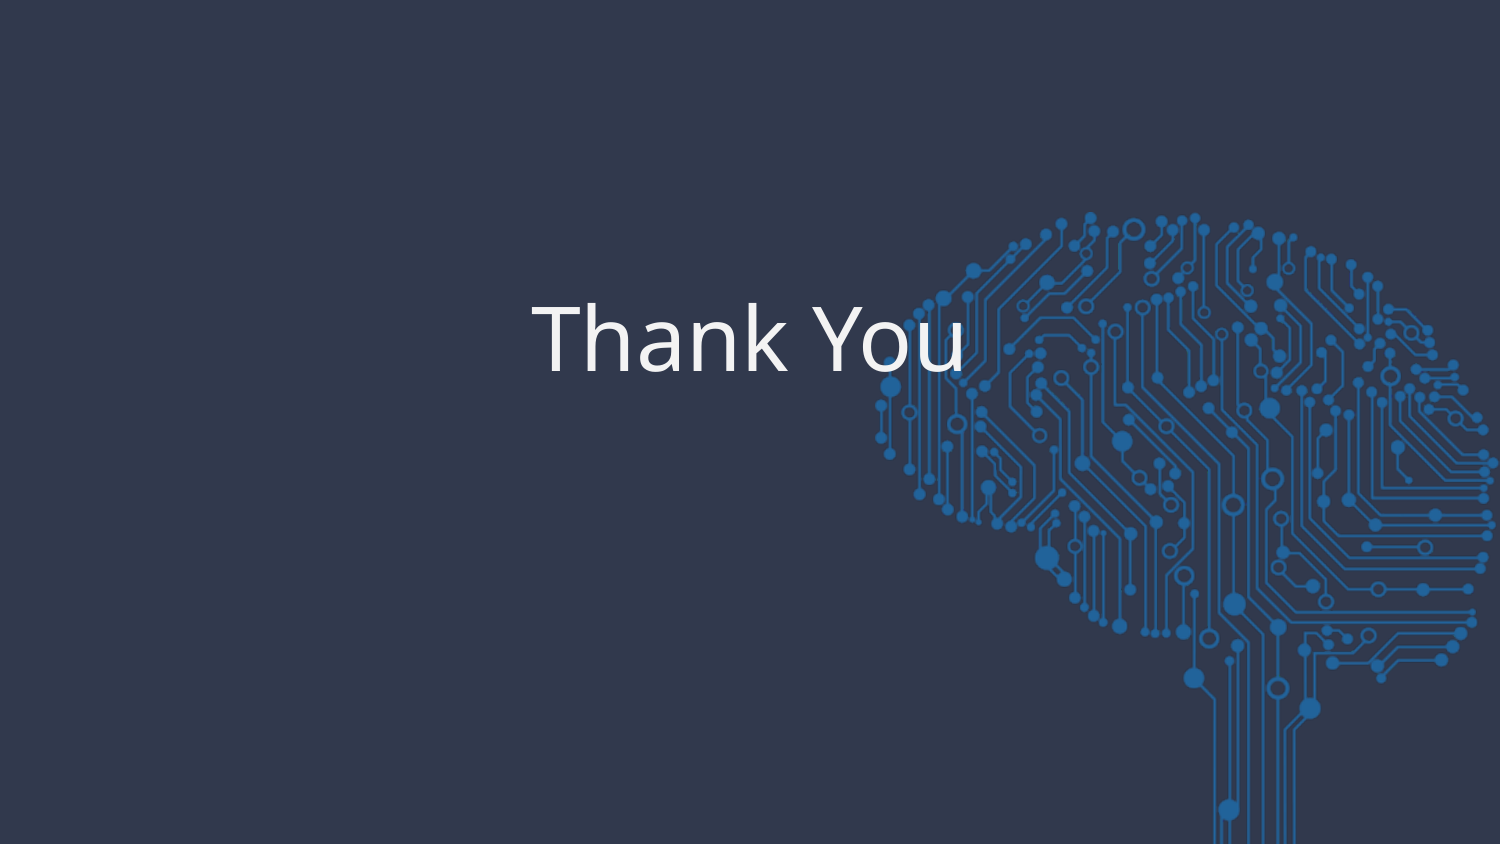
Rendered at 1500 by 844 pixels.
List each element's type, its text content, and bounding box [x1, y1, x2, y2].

text_box Thank You [289, 266, 1211, 442]
picture [875, 212, 1500, 844]
